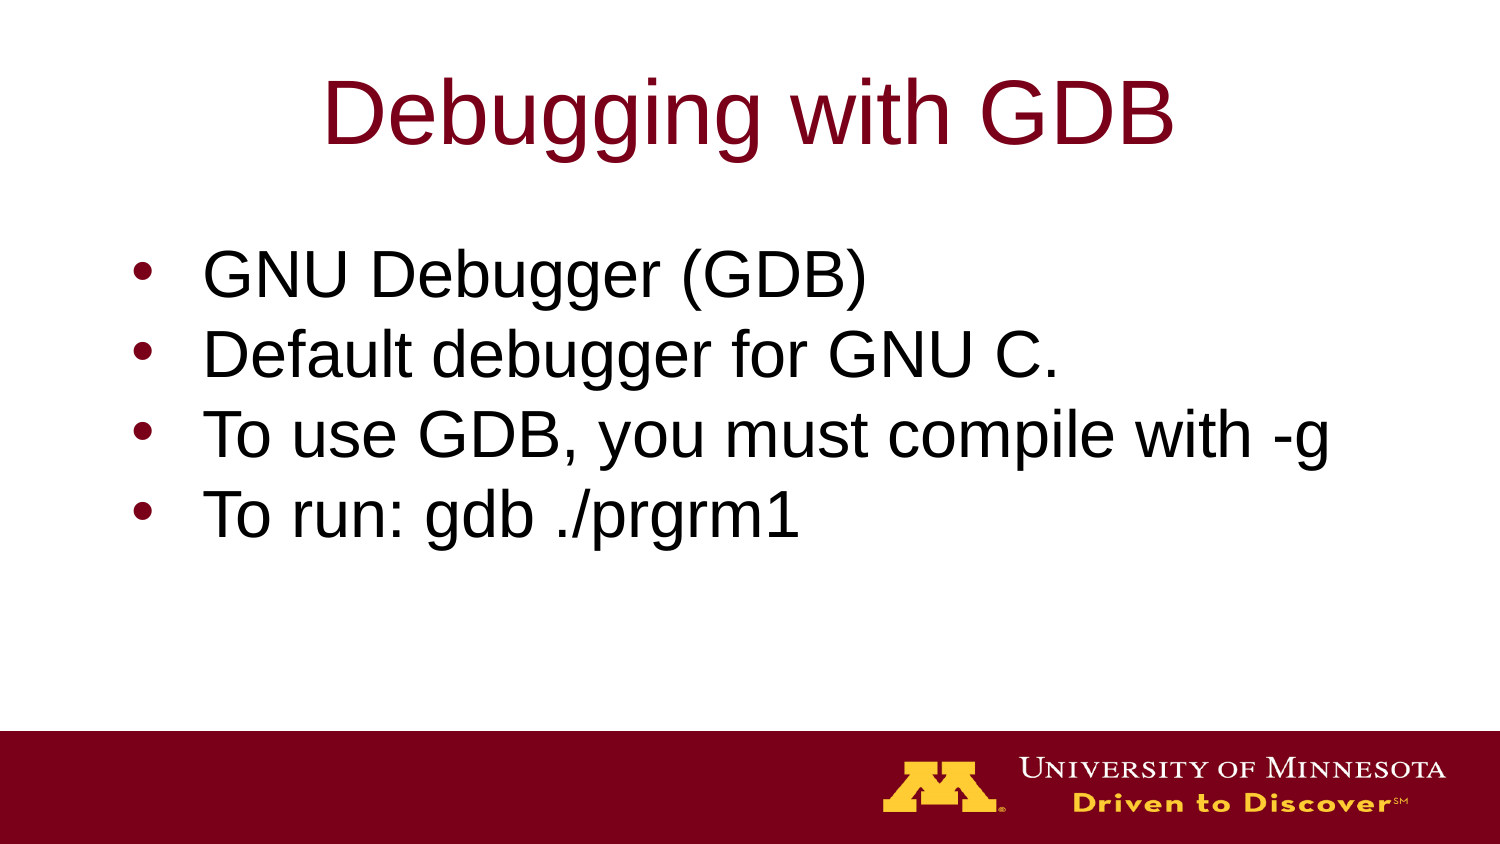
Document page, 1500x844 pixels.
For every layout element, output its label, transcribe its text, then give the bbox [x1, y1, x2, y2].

title Debugging with GDB [112, 37, 1388, 179]
picture [0, 731, 1500, 844]
list GNU Debugger (GDB) Default debugger for GNU C. To use GDB, you must compile with -g To run: gdb ./prgrm1 [112, 215, 1388, 704]
